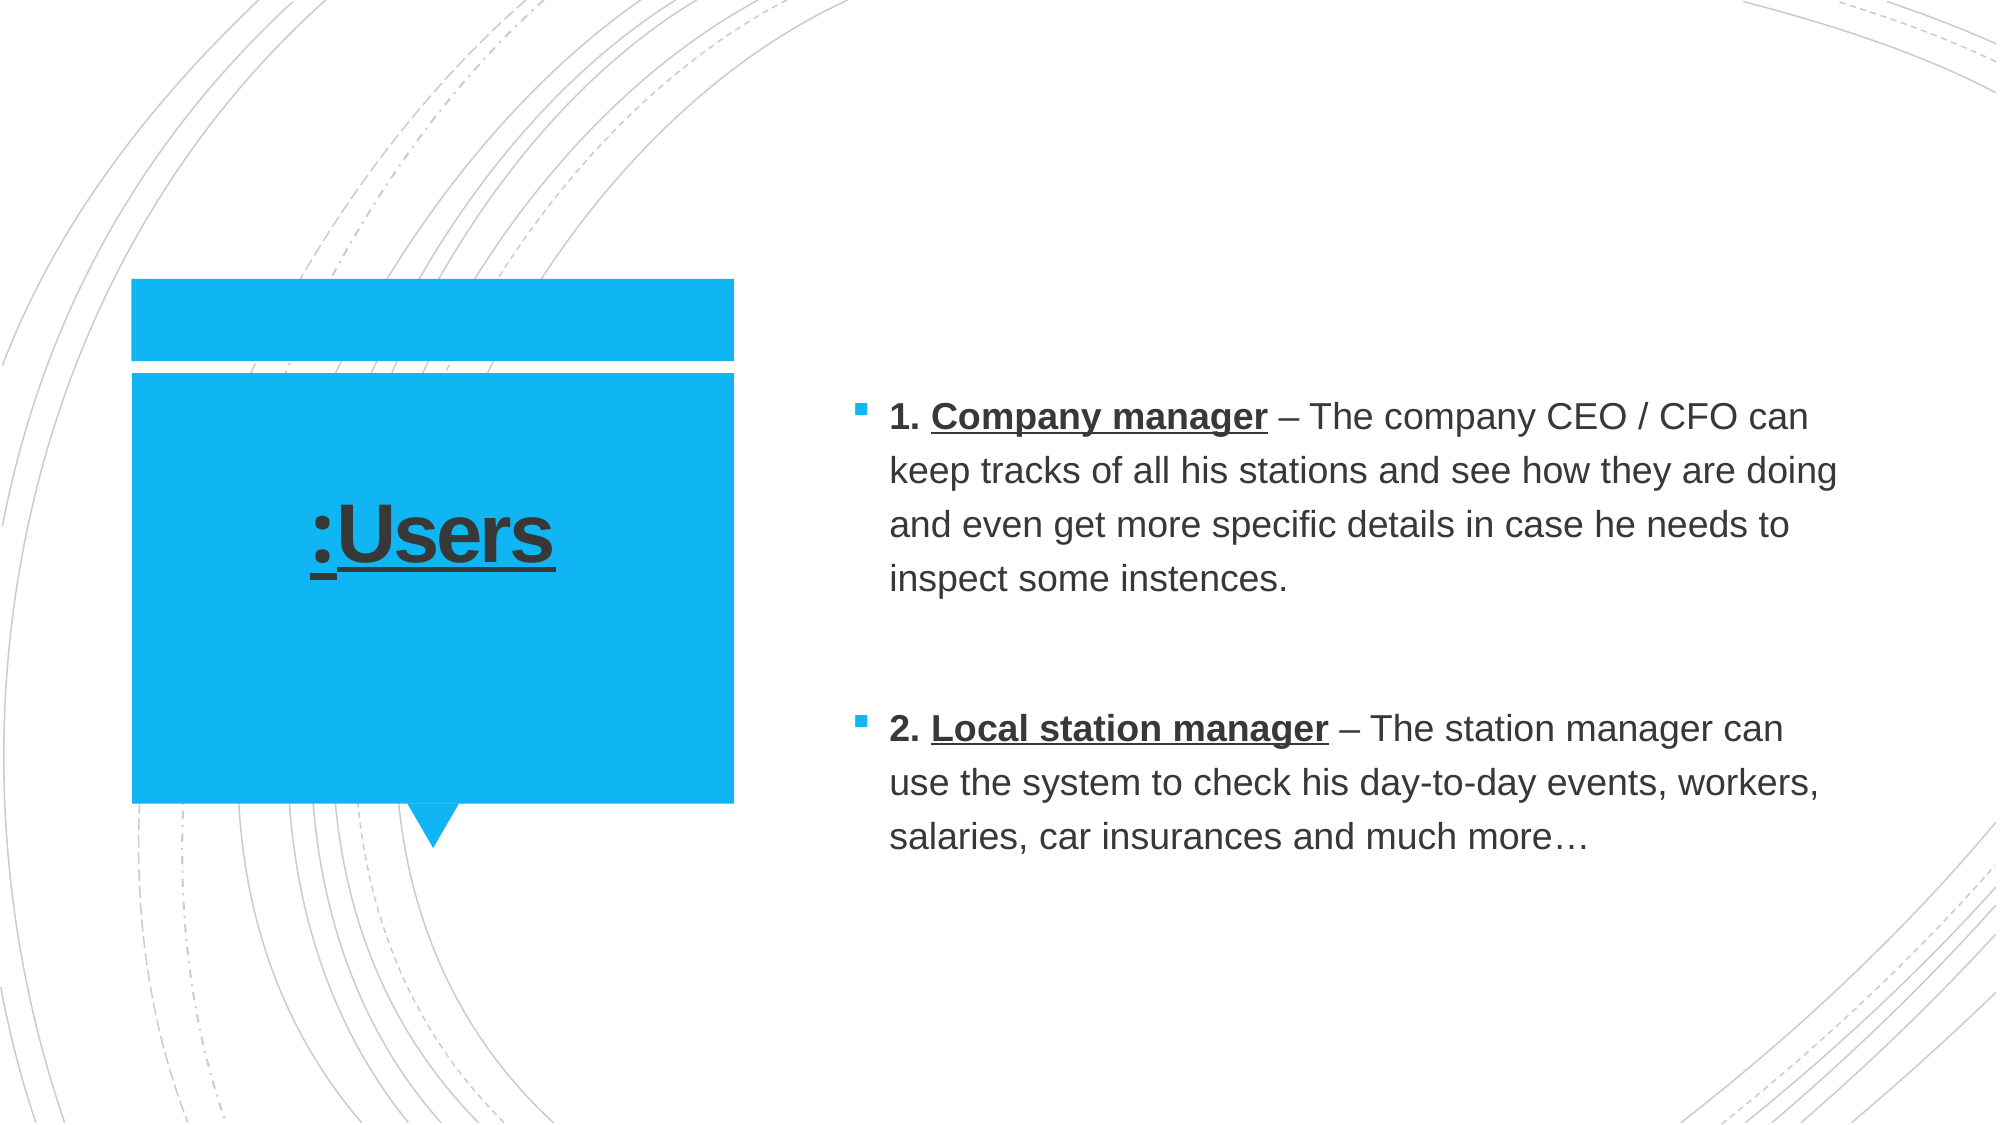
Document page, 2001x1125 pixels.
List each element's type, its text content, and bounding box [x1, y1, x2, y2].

list 1. Company manager – The company CEO / CFO can keep tracks of all his stations and see how they are doing and even get more specific details in case he needs to inspect some instences. 2. Local station manager – The station manager can use the system to check his day-to-day events, workers, salaries, car insurances and much more… [836, 156, 1868, 1018]
title Users: [145, 385, 720, 789]
